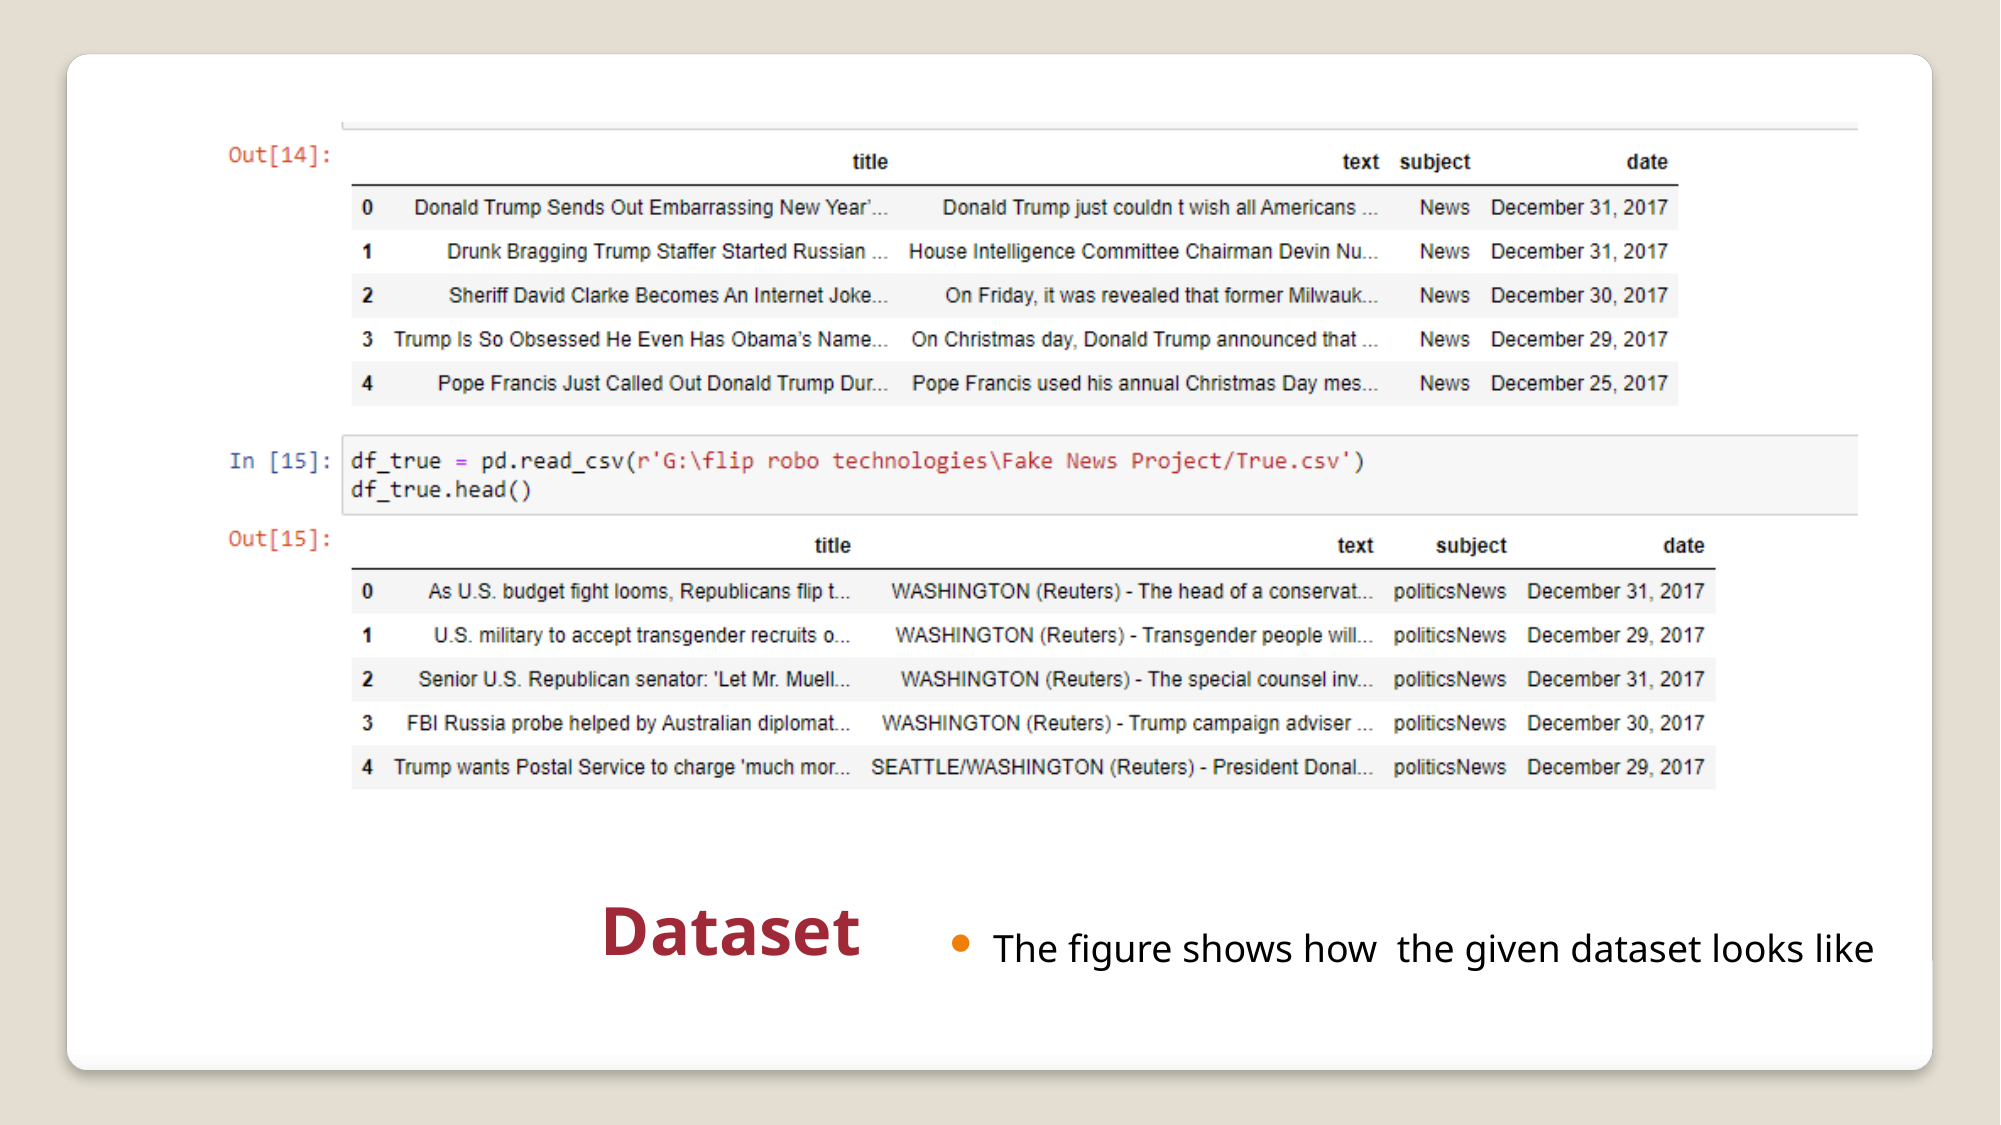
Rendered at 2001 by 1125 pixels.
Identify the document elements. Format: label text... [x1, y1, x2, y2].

picture [205, 121, 1858, 849]
list The figure shows how the given dataset looks like [919, 816, 1946, 1072]
title Dataset [586, 865, 919, 996]
